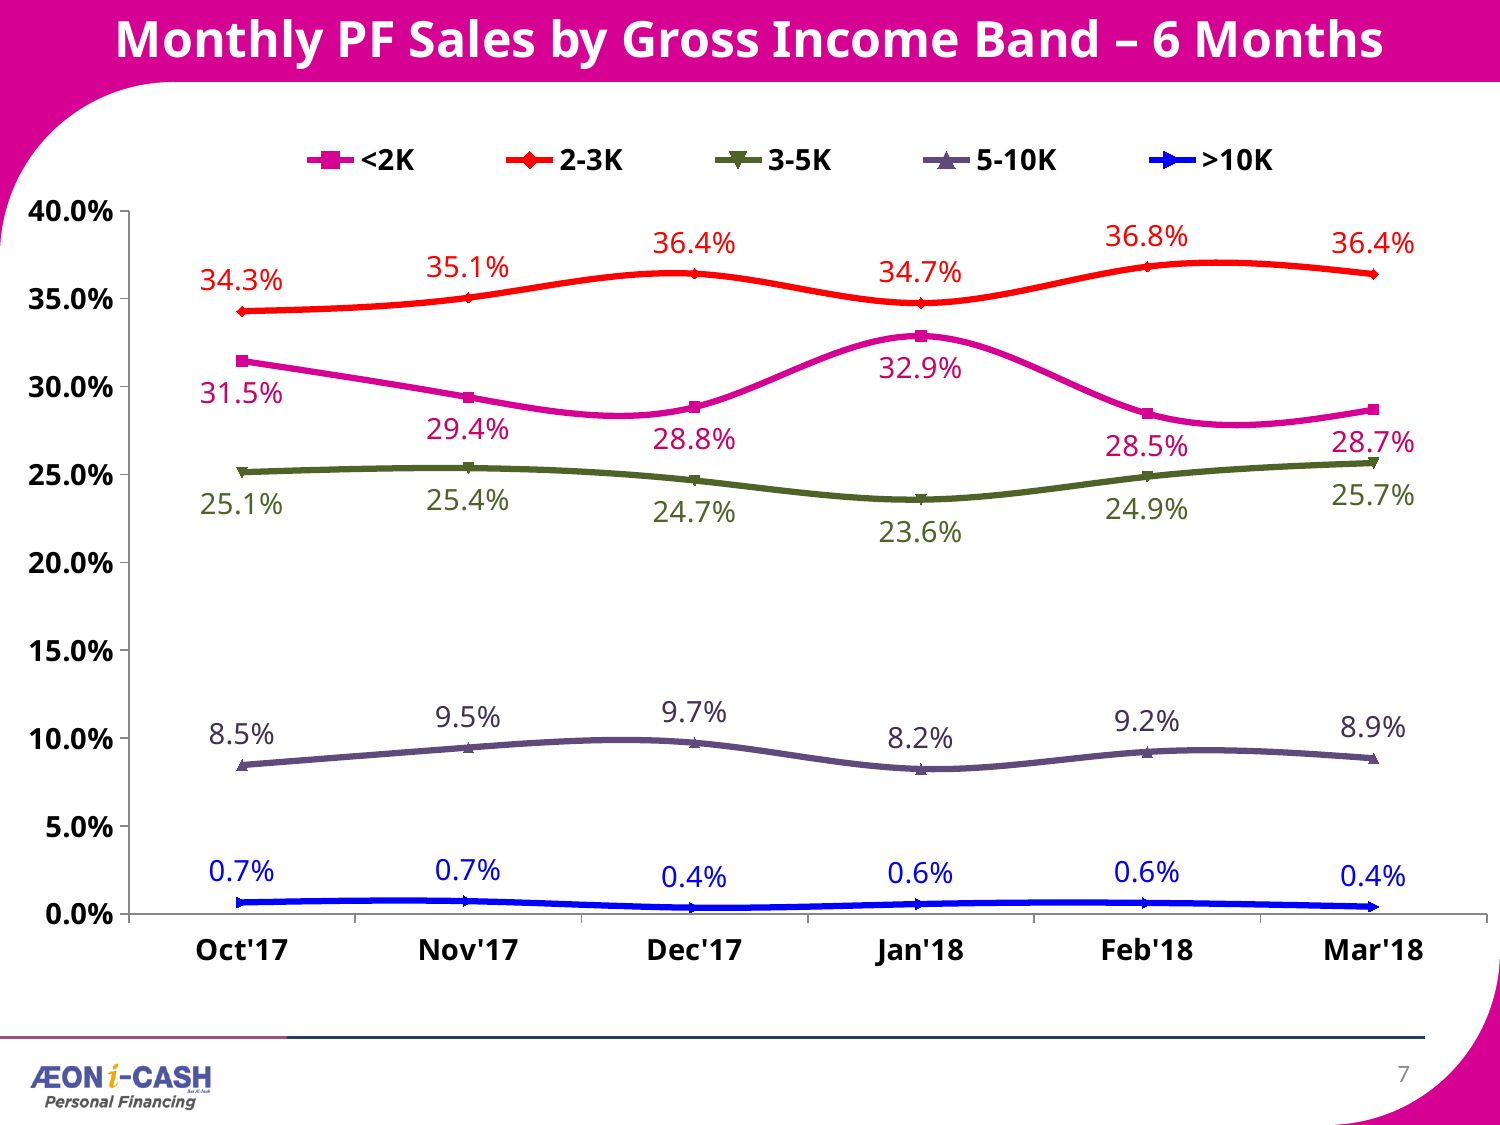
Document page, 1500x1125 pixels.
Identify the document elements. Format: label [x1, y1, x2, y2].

text_box [0, 0, 1500, 128]
chart [0, 128, 1500, 1009]
picture [0, 1046, 249, 1122]
text_box [0, 1015, 1500, 1125]
